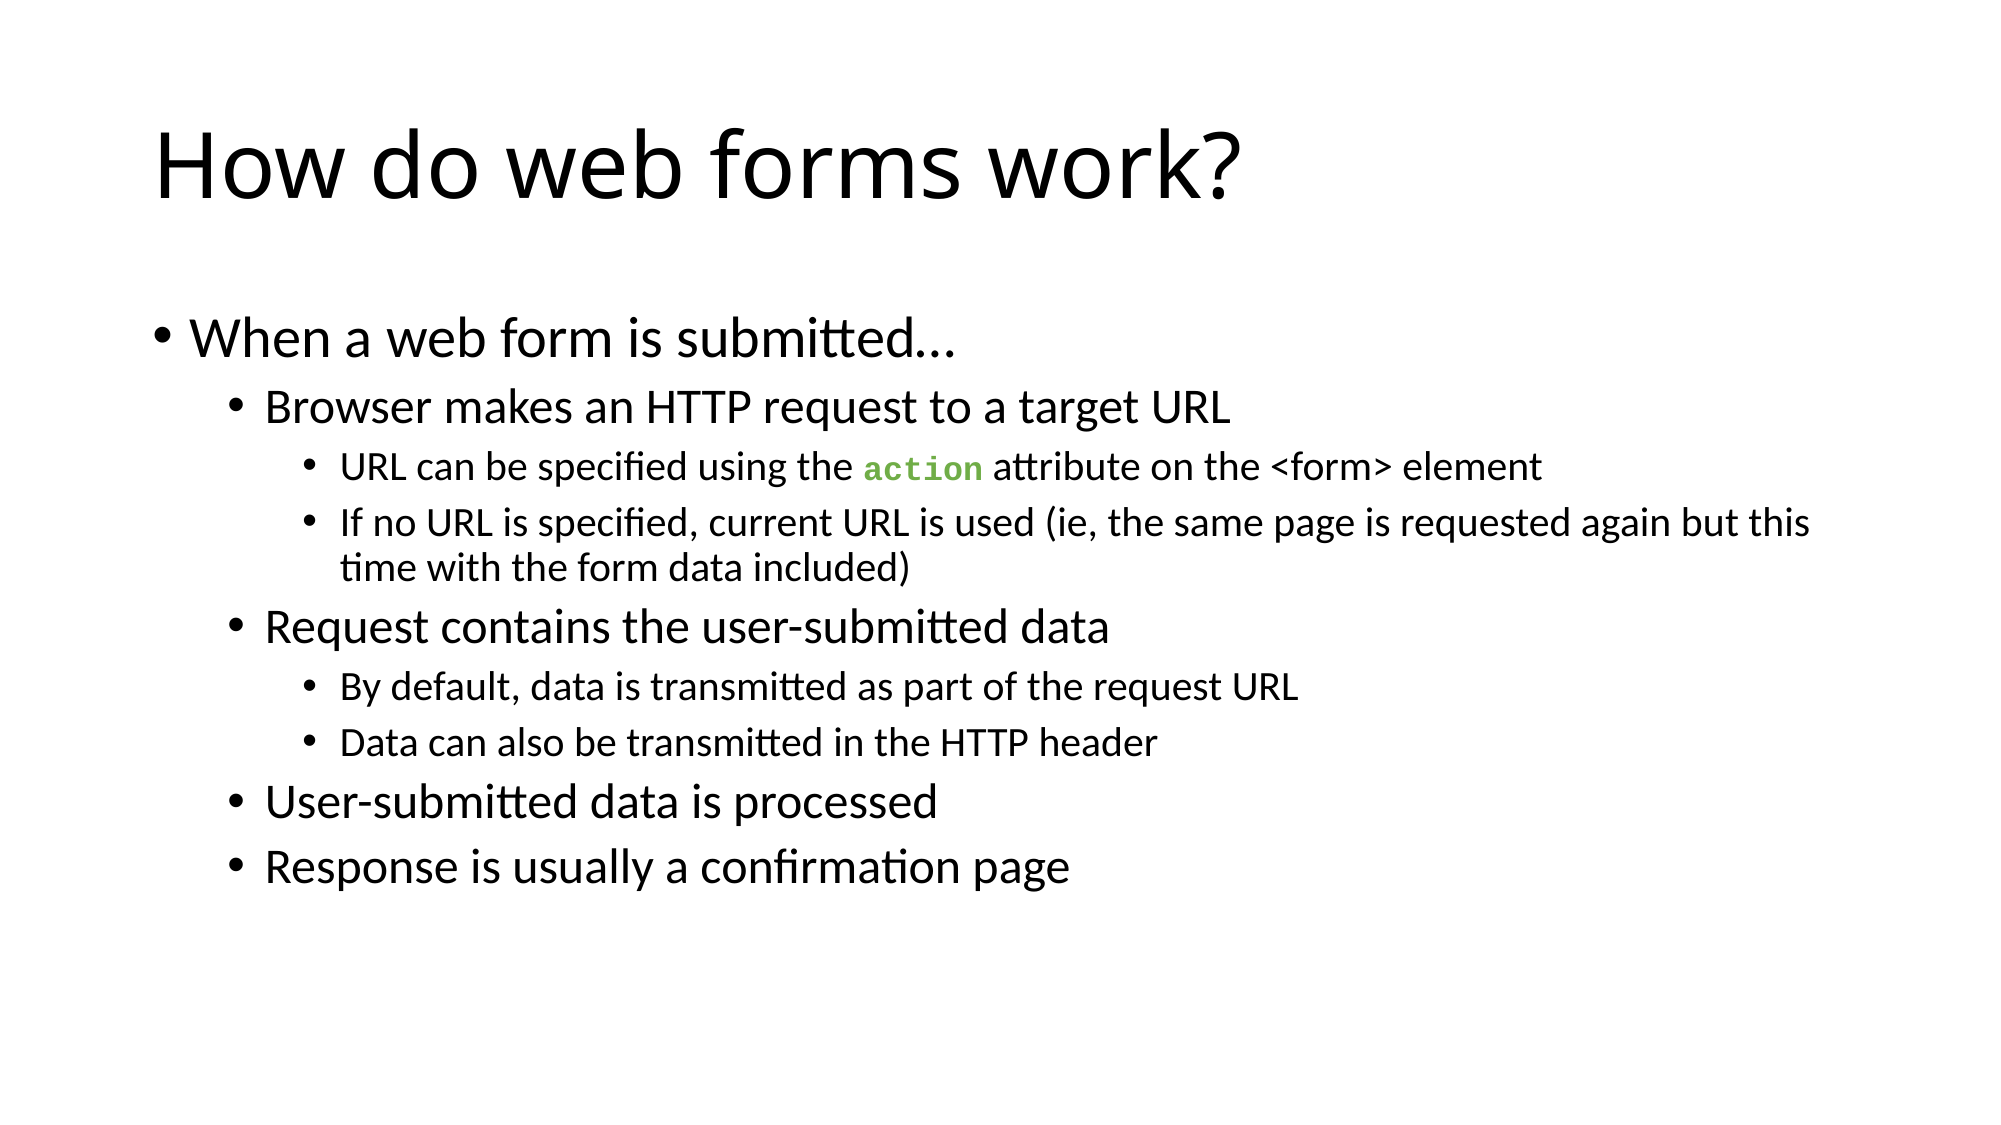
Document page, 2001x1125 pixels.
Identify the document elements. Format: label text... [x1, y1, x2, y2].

title How do web forms work? [137, 59, 1863, 278]
list When a web form is submitted… Browser makes an HTTP request to a target URL URL can be specified using the action attribute on the <form> element If no URL is specified, current URL is used (ie, the same page is requested again but this time with the form data included) Request contains the user-submitted data By default, data is transmitted as part of the request URL Data can also be transmitted in the HTTP header User-submitted data is processed Response is usually a confirmation page [137, 299, 1863, 1014]
